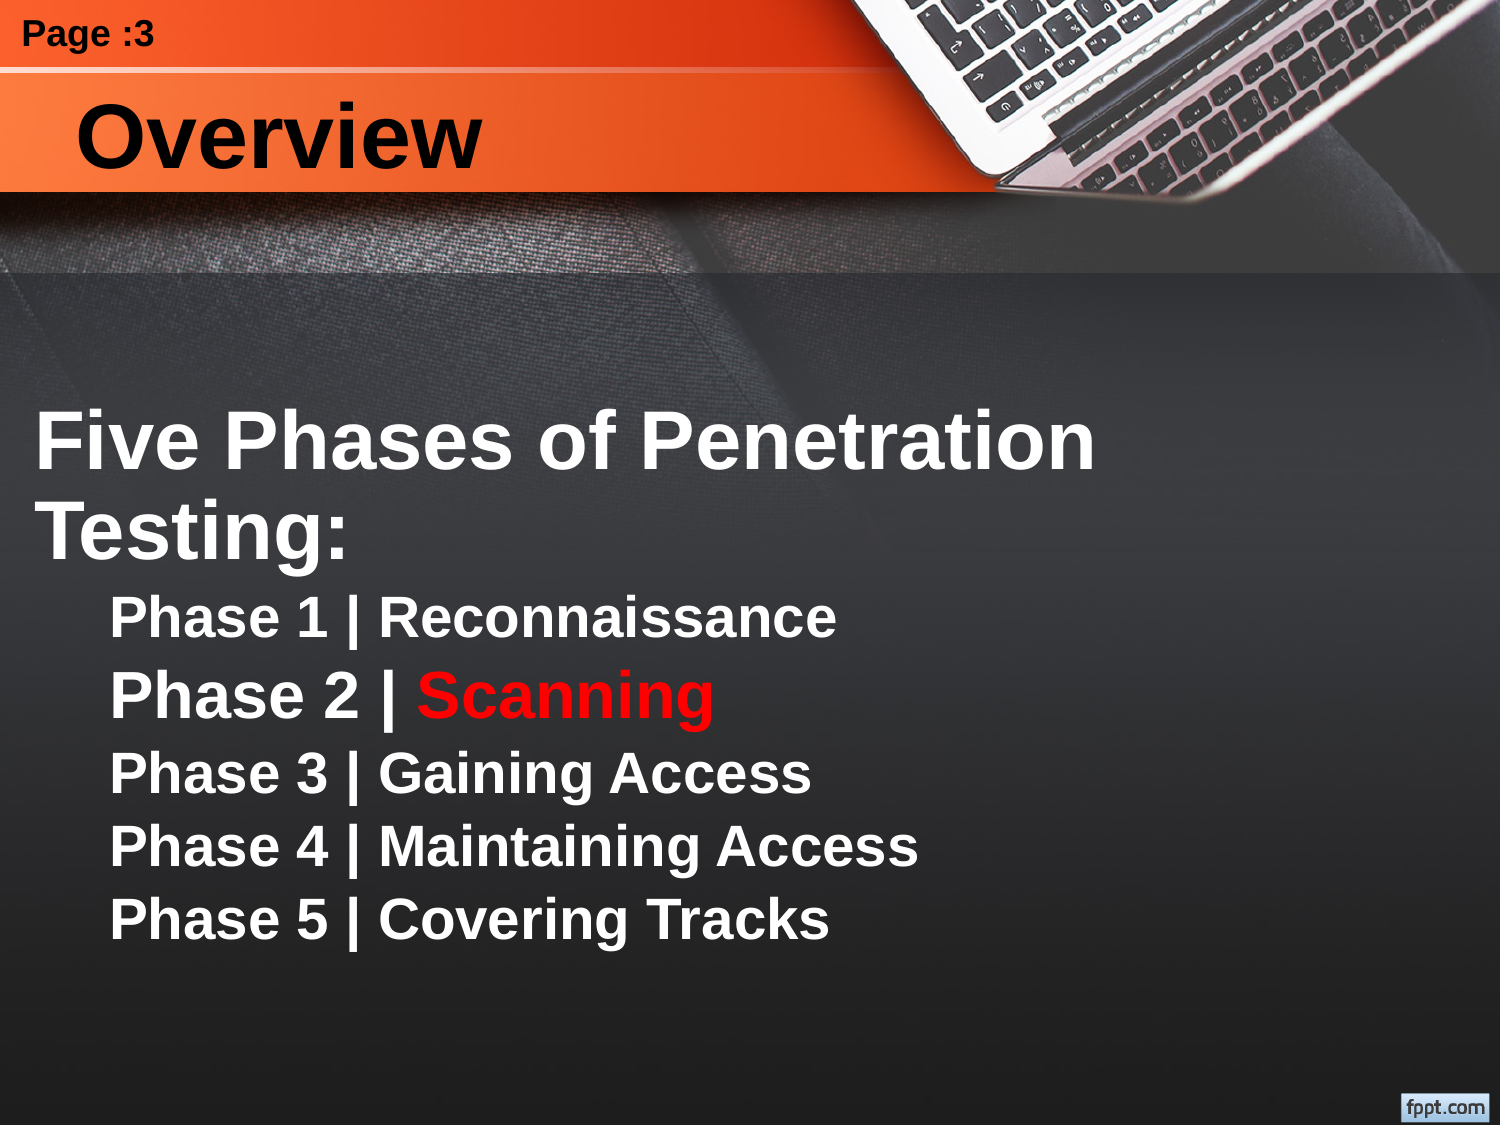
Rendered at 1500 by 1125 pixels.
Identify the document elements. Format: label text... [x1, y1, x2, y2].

subtitle Five Phases of Penetration Testing: Phase 1 | Reconnaissance Phase 2 | Scanning Phase 3 | Gaining Access Phase 4 | Maintaining Access Phase 5 | Covering Tracks [34, 397, 1384, 1050]
title Overview [75, 44, 1425, 233]
picture [0, 0, 1500, 1125]
text_box Page :3 [6, 1, 255, 61]
